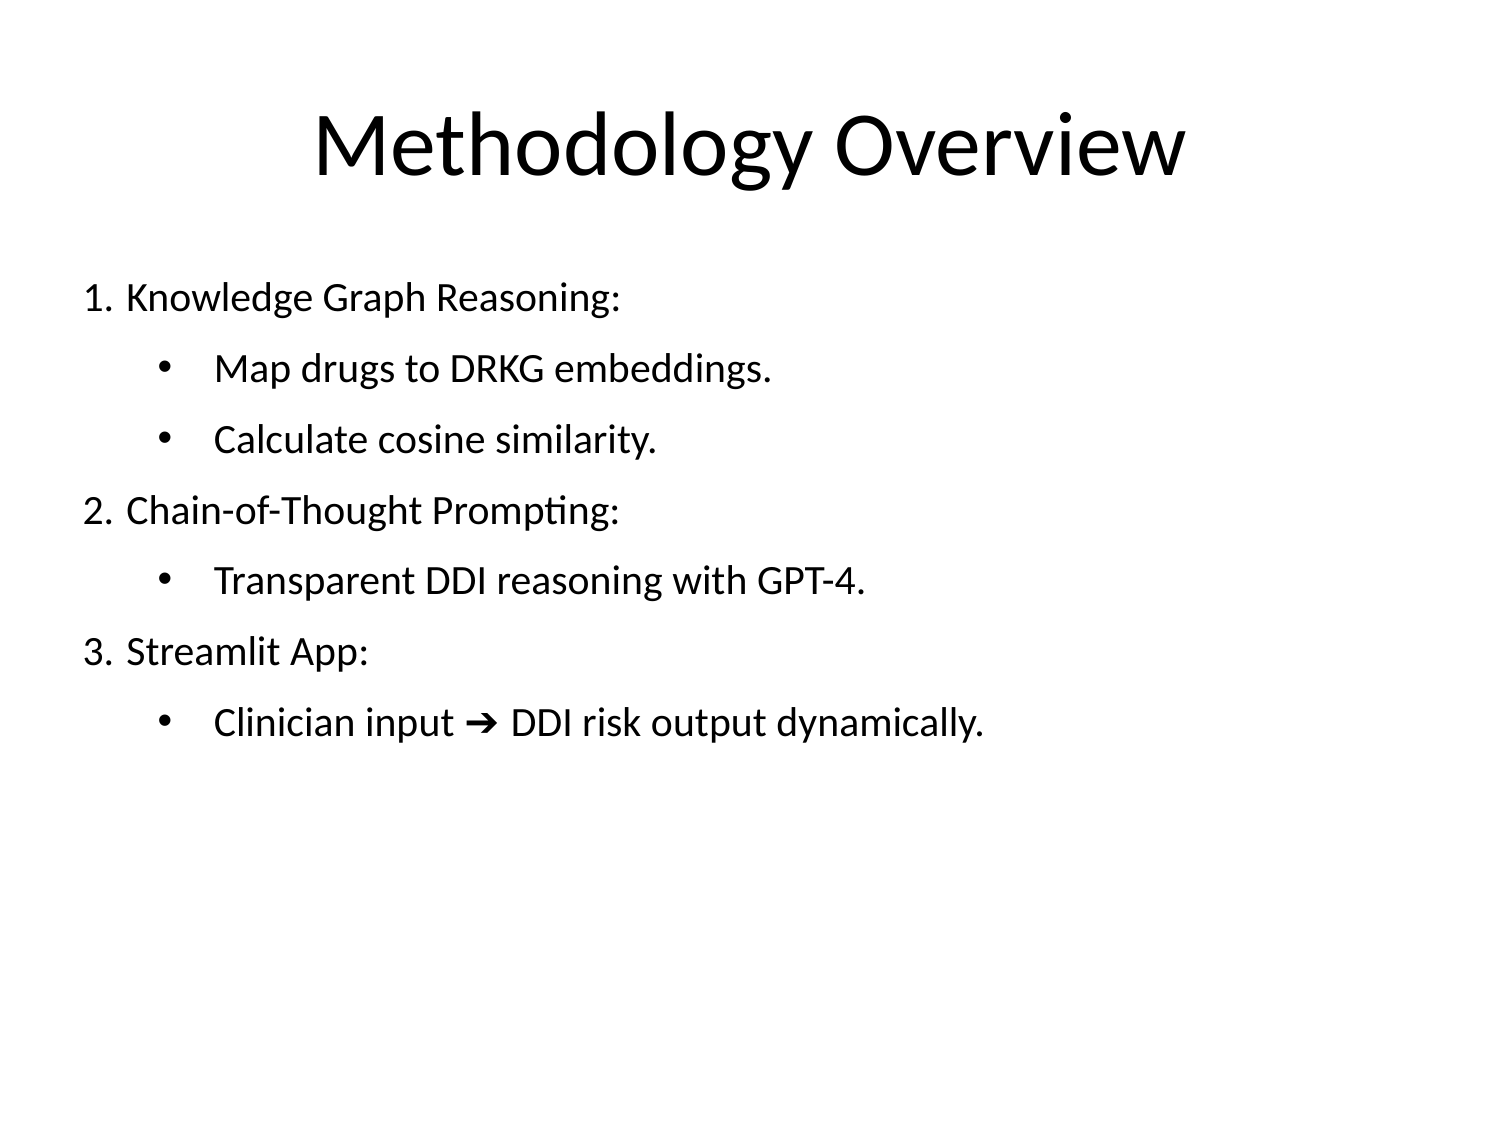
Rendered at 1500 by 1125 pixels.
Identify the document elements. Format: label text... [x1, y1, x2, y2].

list Knowledge Graph Reasoning: Map drugs to DRKG embeddings. Calculate cosine similarity. Chain-of-Thought Prompting: Transparent DDI reasoning with GPT-4. Streamlit App: Clinician input ➔ DDI risk output dynamically. [74, 261, 1426, 1006]
title Methodology Overview [74, 44, 1426, 234]
